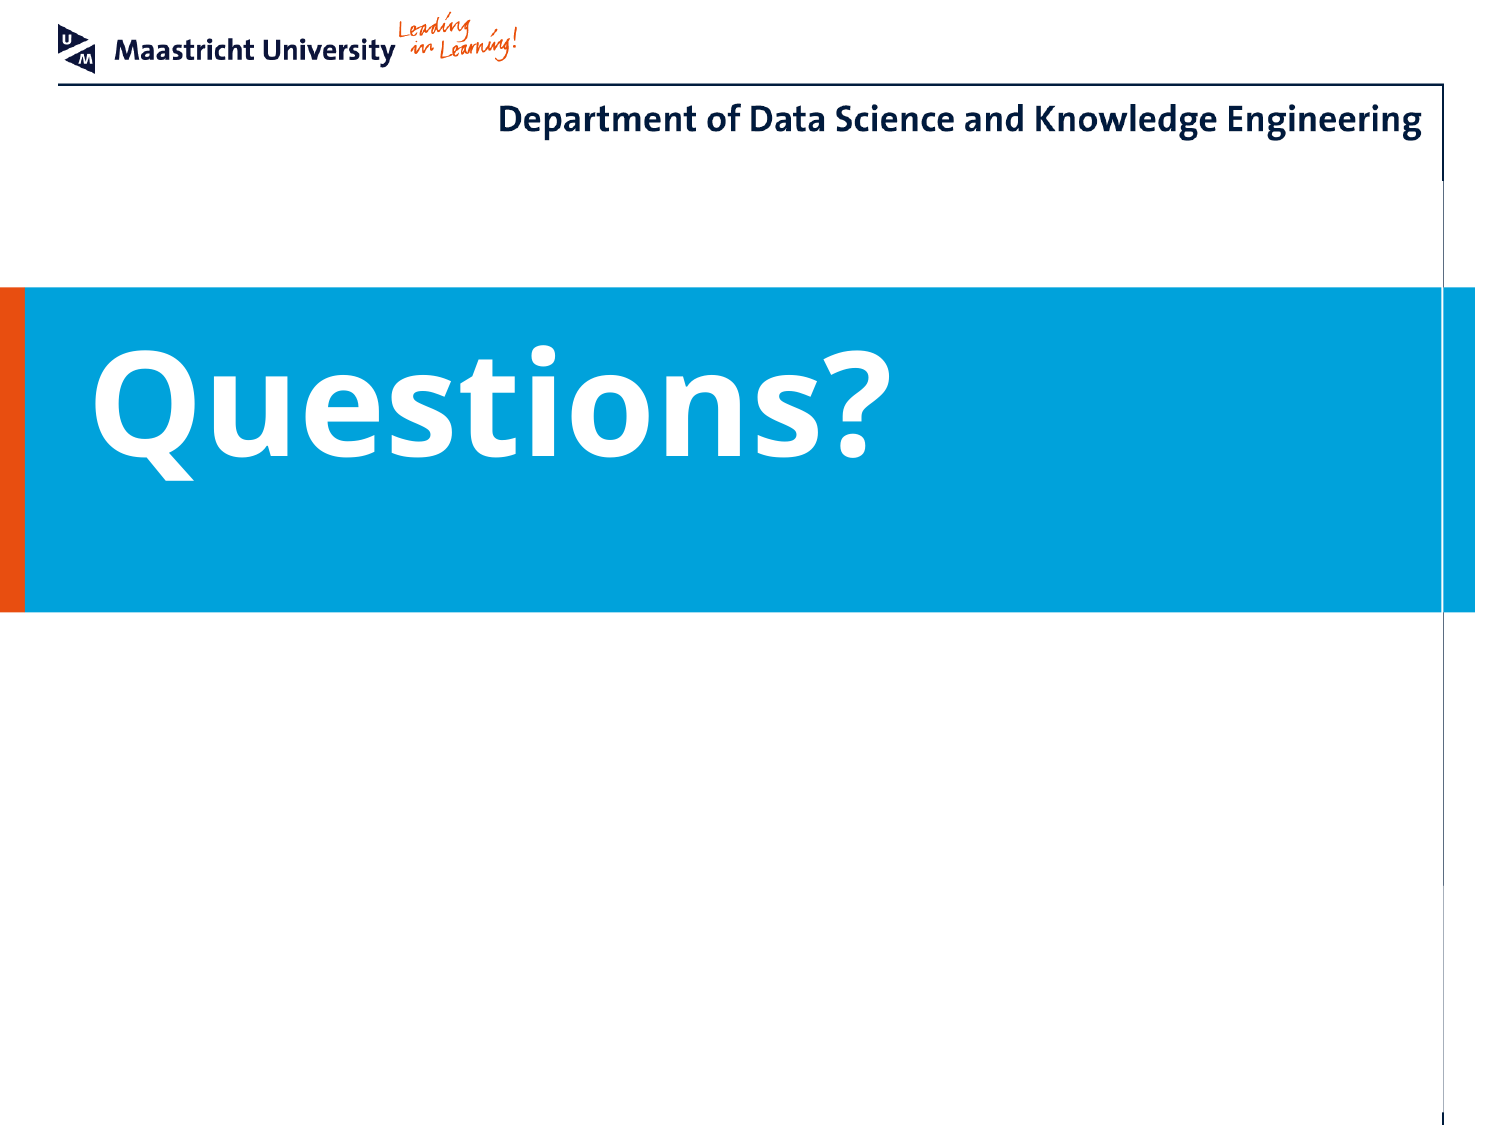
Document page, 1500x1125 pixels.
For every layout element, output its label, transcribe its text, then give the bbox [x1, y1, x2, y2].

text_box [24, 287, 1442, 613]
text_box Questions? [87, 310, 1438, 488]
picture [0, 0, 1500, 1125]
text_box [0, 287, 24, 613]
text_box [1443, 287, 1475, 613]
